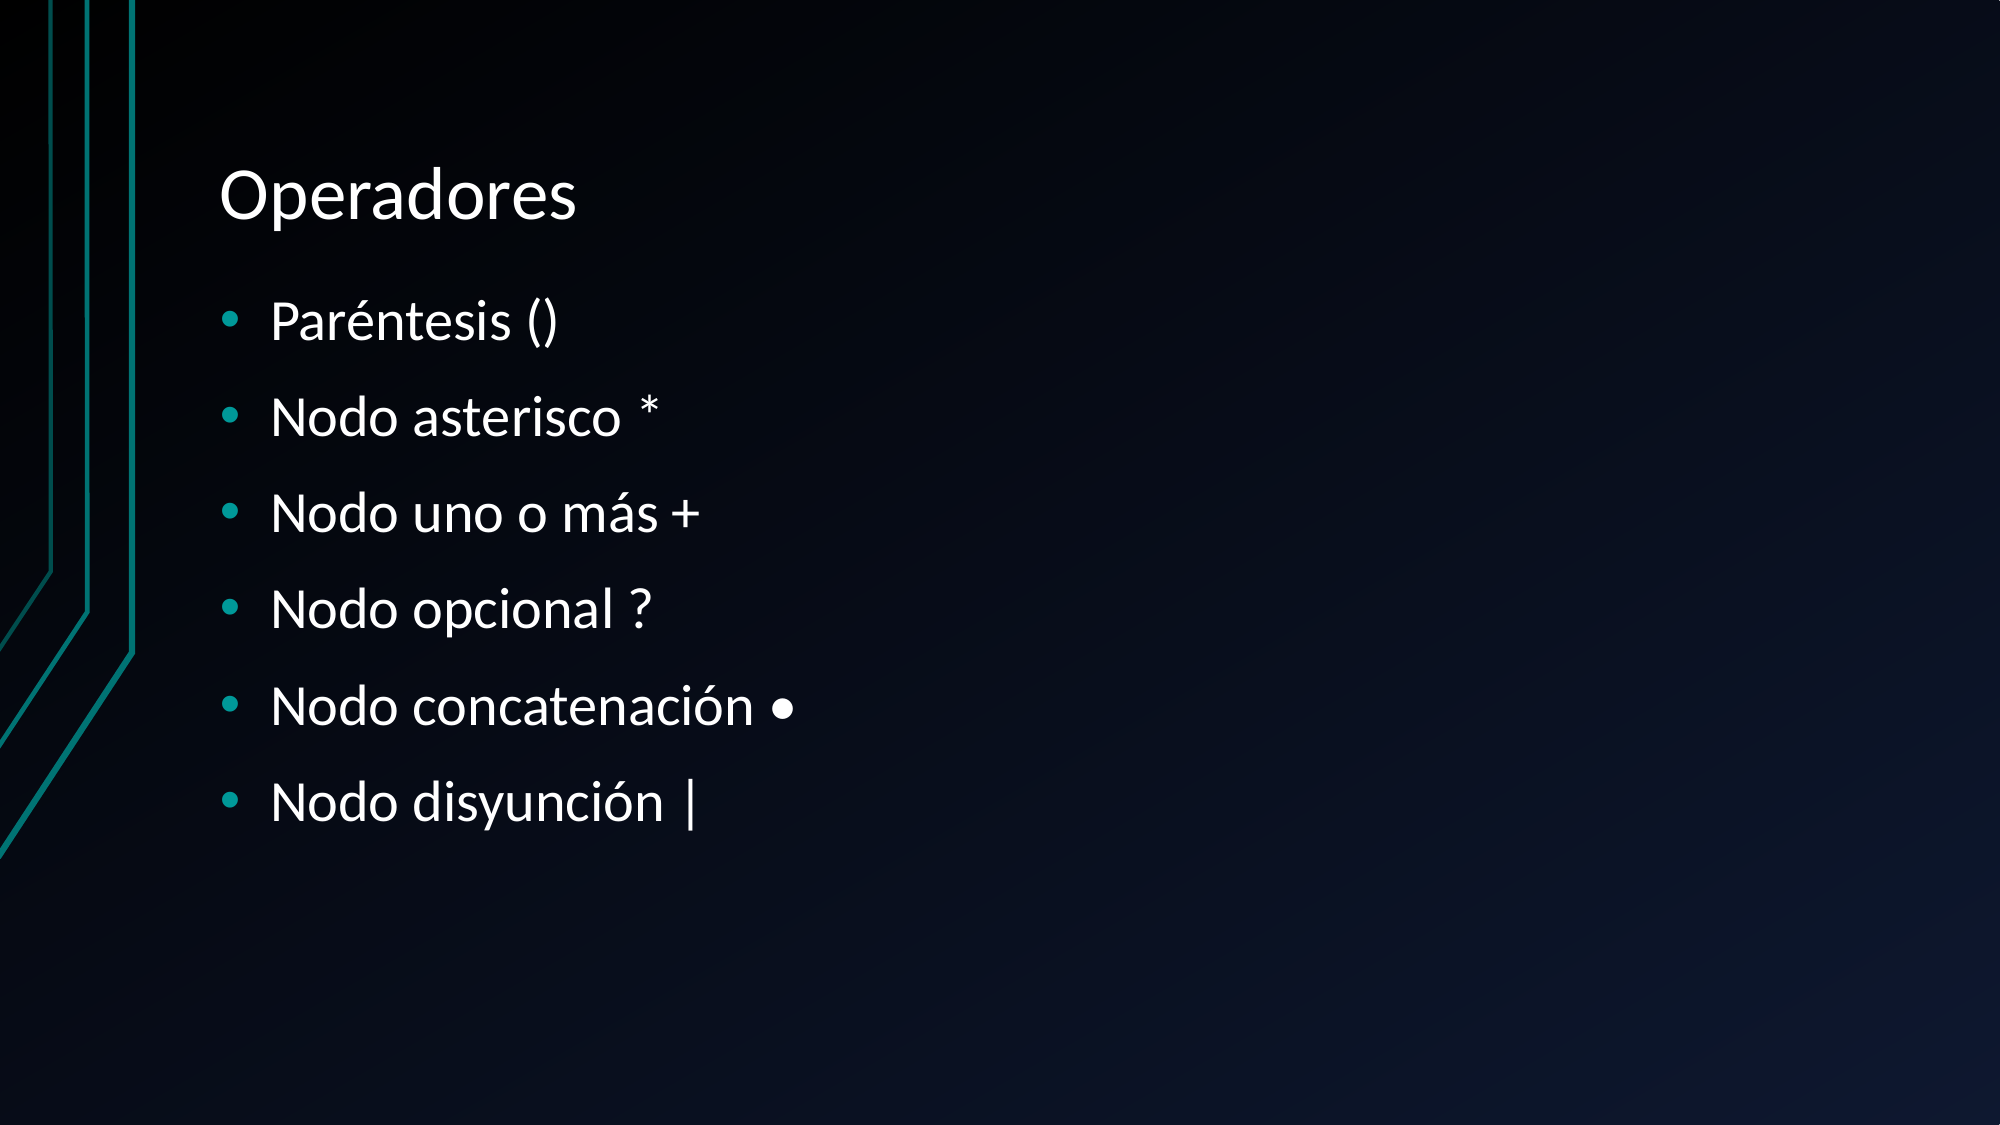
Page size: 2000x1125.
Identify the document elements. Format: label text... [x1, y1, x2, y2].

title Operadores [199, 45, 1900, 246]
list Paréntesis () Nodo asterisco * Nodo uno o más + Nodo opcional ? Nodo concatenación • Nodo disyunción | [199, 279, 1803, 1013]
